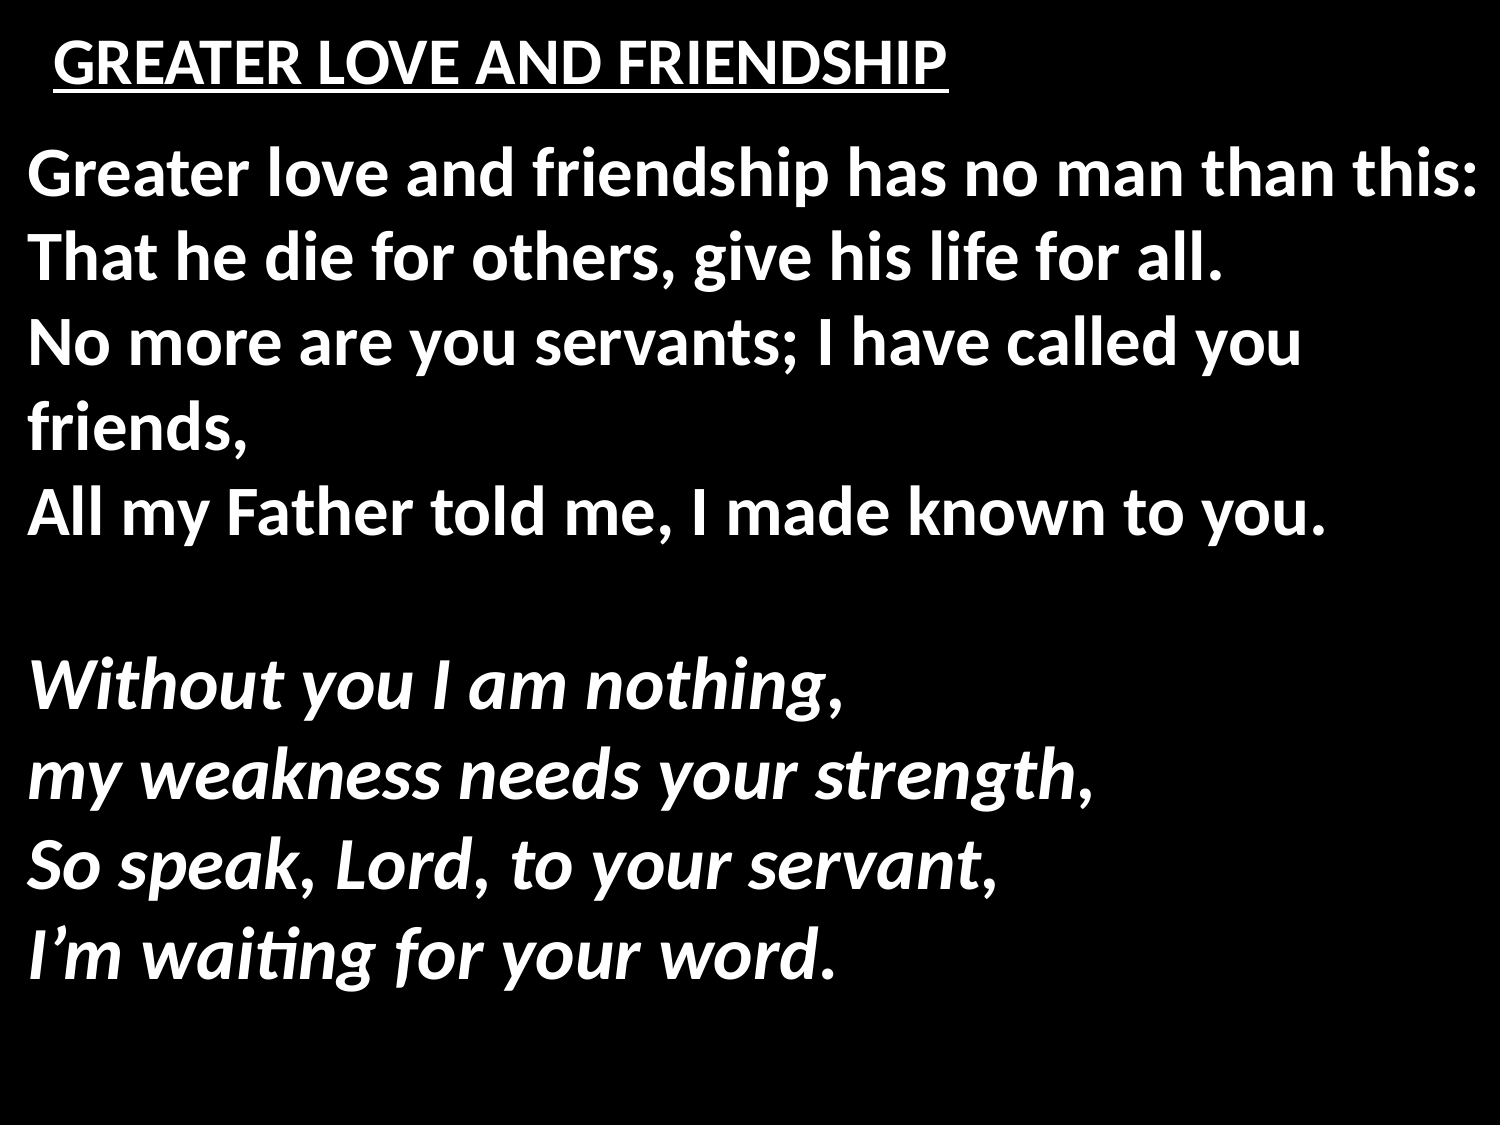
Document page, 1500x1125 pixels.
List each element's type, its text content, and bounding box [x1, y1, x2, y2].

title GREATER LOVE AND FRIENDSHIP [10, 0, 1490, 117]
list Greater love and friendship has no man than this: That he die for others, give his life for all. No more are you servants; I have called you friends, All my Father told me, I made known to you. Without you I am nothing, my weakness needs your strength, So speak, Lord, to your servant, I’m waiting for your word. [8, 125, 1489, 1116]
